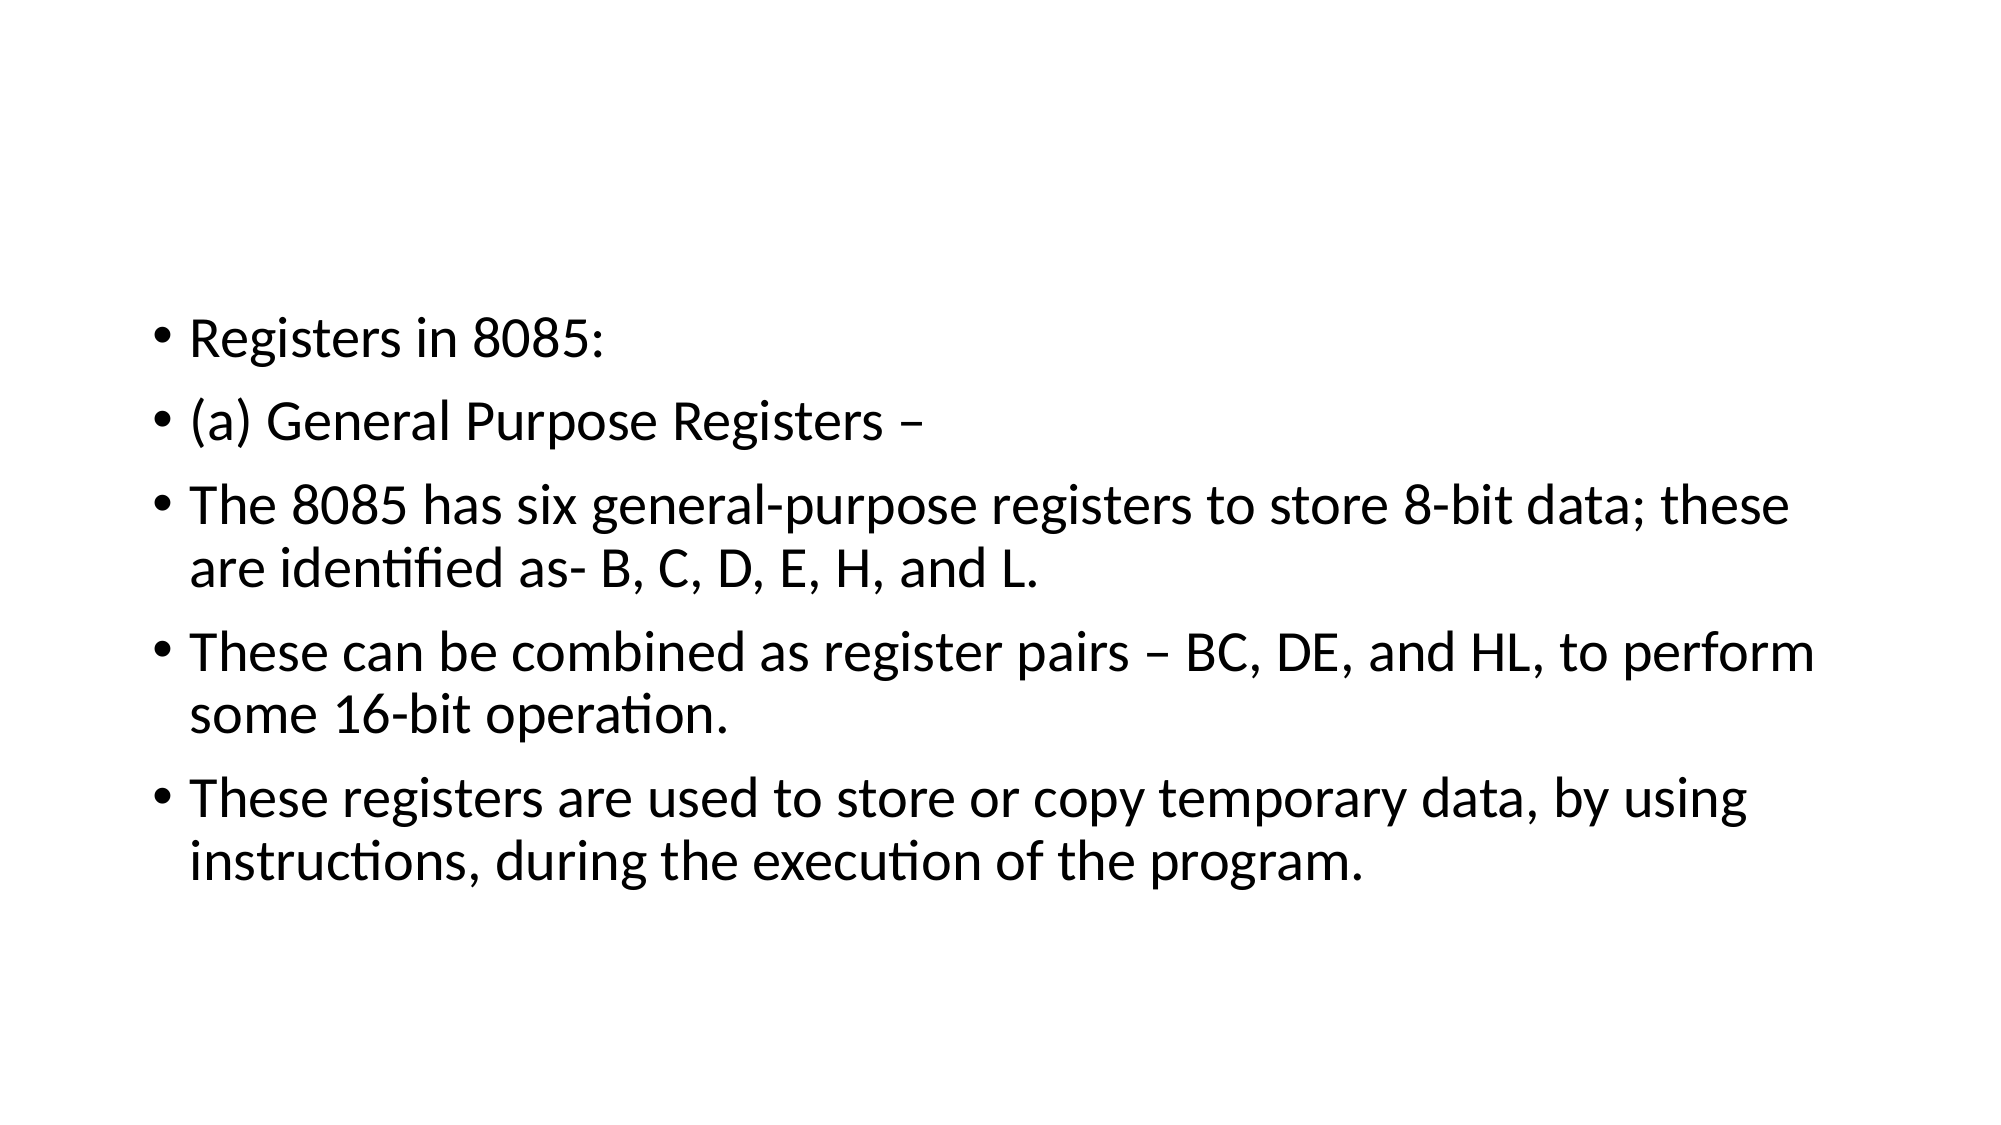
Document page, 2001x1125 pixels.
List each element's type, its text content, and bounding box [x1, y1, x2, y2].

list Registers in 8085: (a) General Purpose Registers – The 8085 has six general-purpose registers to store 8-bit data; these are identified as- B, C, D, E, H, and L. These can be combined as register pairs – BC, DE, and HL, to perform some 16-bit operation. These registers are used to store or copy temporary data, by using instructions, during the execution of the program. [137, 299, 1863, 1014]
